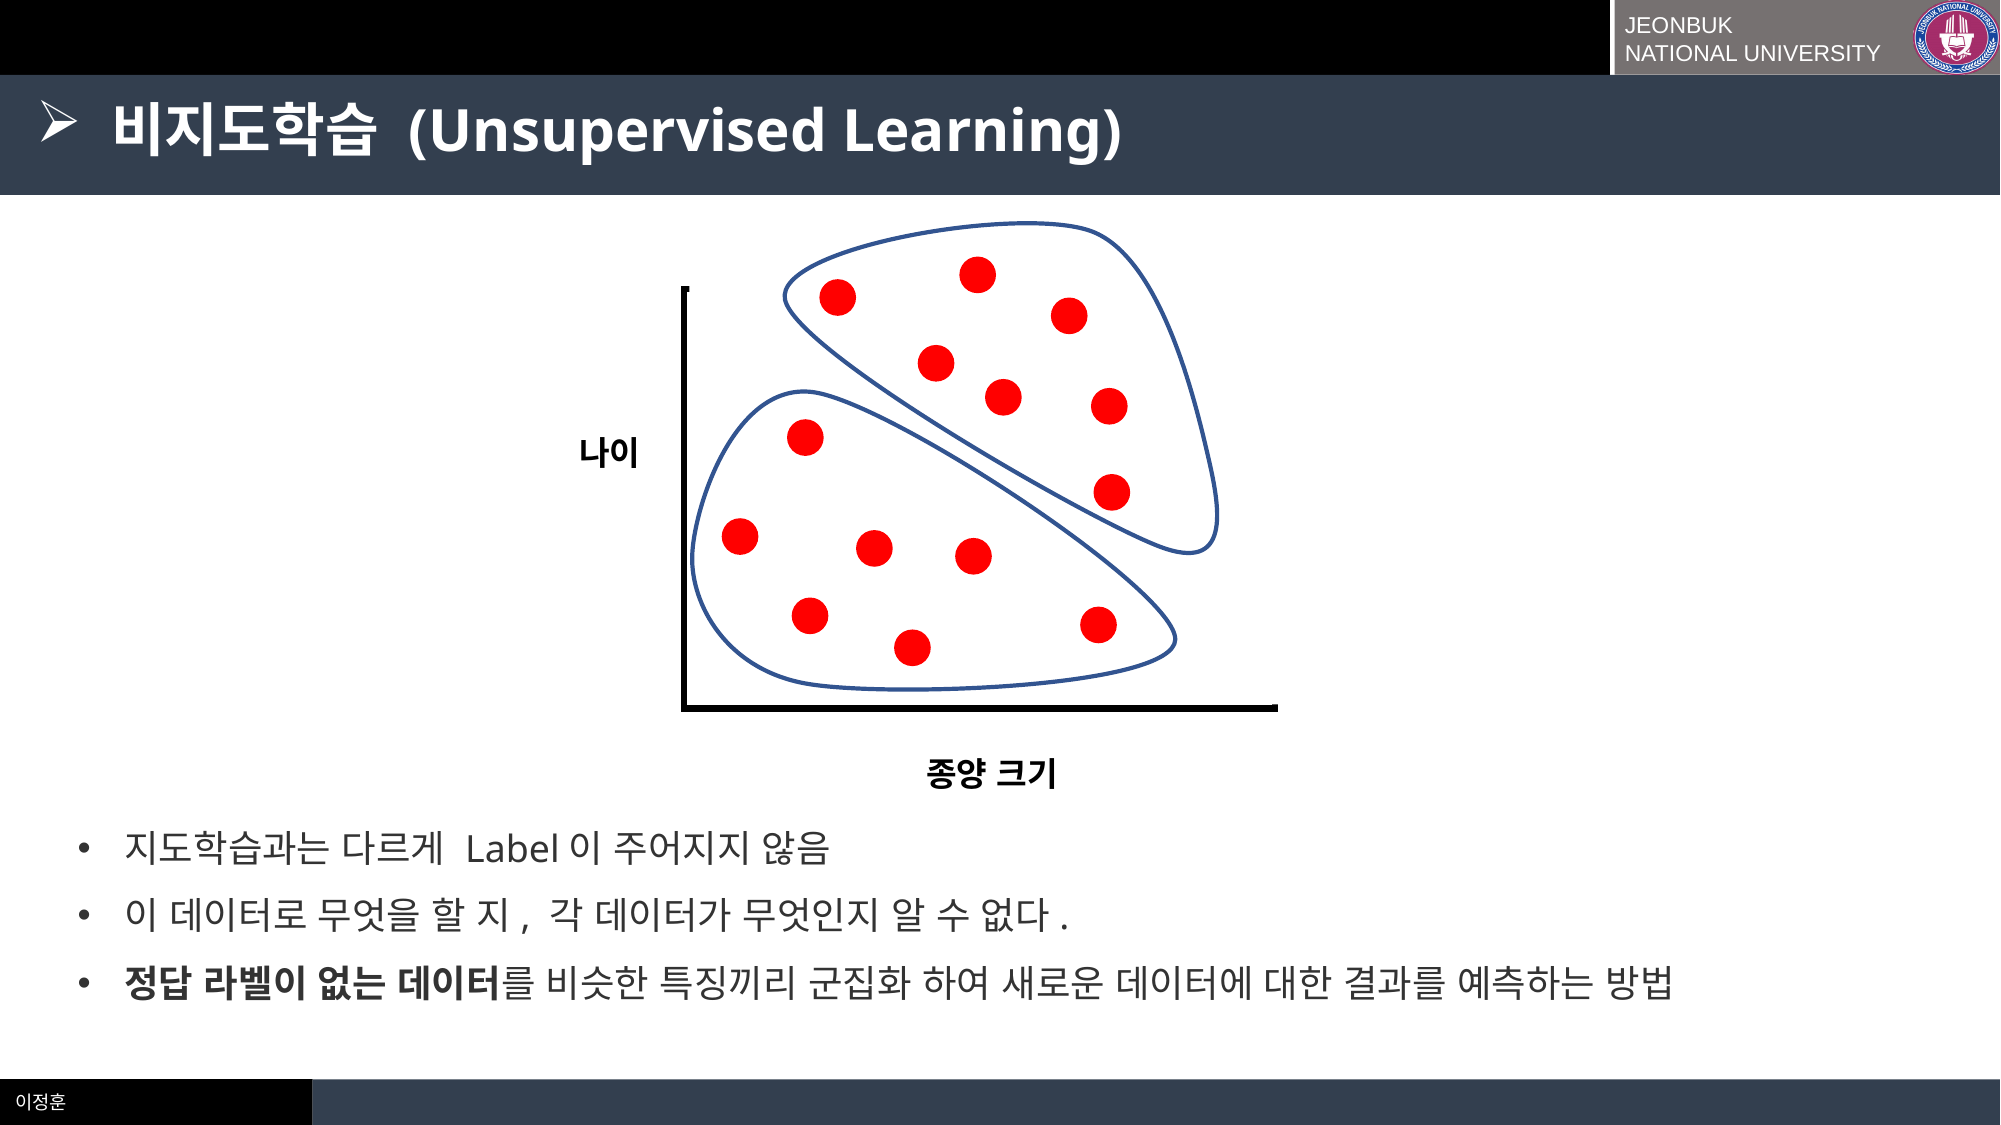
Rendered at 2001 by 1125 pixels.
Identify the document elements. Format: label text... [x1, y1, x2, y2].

picture [1913, 0, 2000, 75]
text_box 비지도학습 (Unsupervised Learning) [21, 91, 1315, 174]
text_box 지도학습과는 다르게 Label이 주어지지 않음 이 데이터로 무엇을 할 지, 각 데이터가 무엇인지 알 수 없다. 정답 라벨이 없는 데이터를 비슷한 특징끼리 군집화 하여 새로운 데이터에 대한 결과를 예측하는 방법 [63, 794, 1793, 1080]
text_box [787, 222, 1149, 284]
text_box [683, 284, 1281, 709]
text_box 종양 크기 [892, 741, 1091, 794]
text_box 나이 [564, 424, 683, 480]
